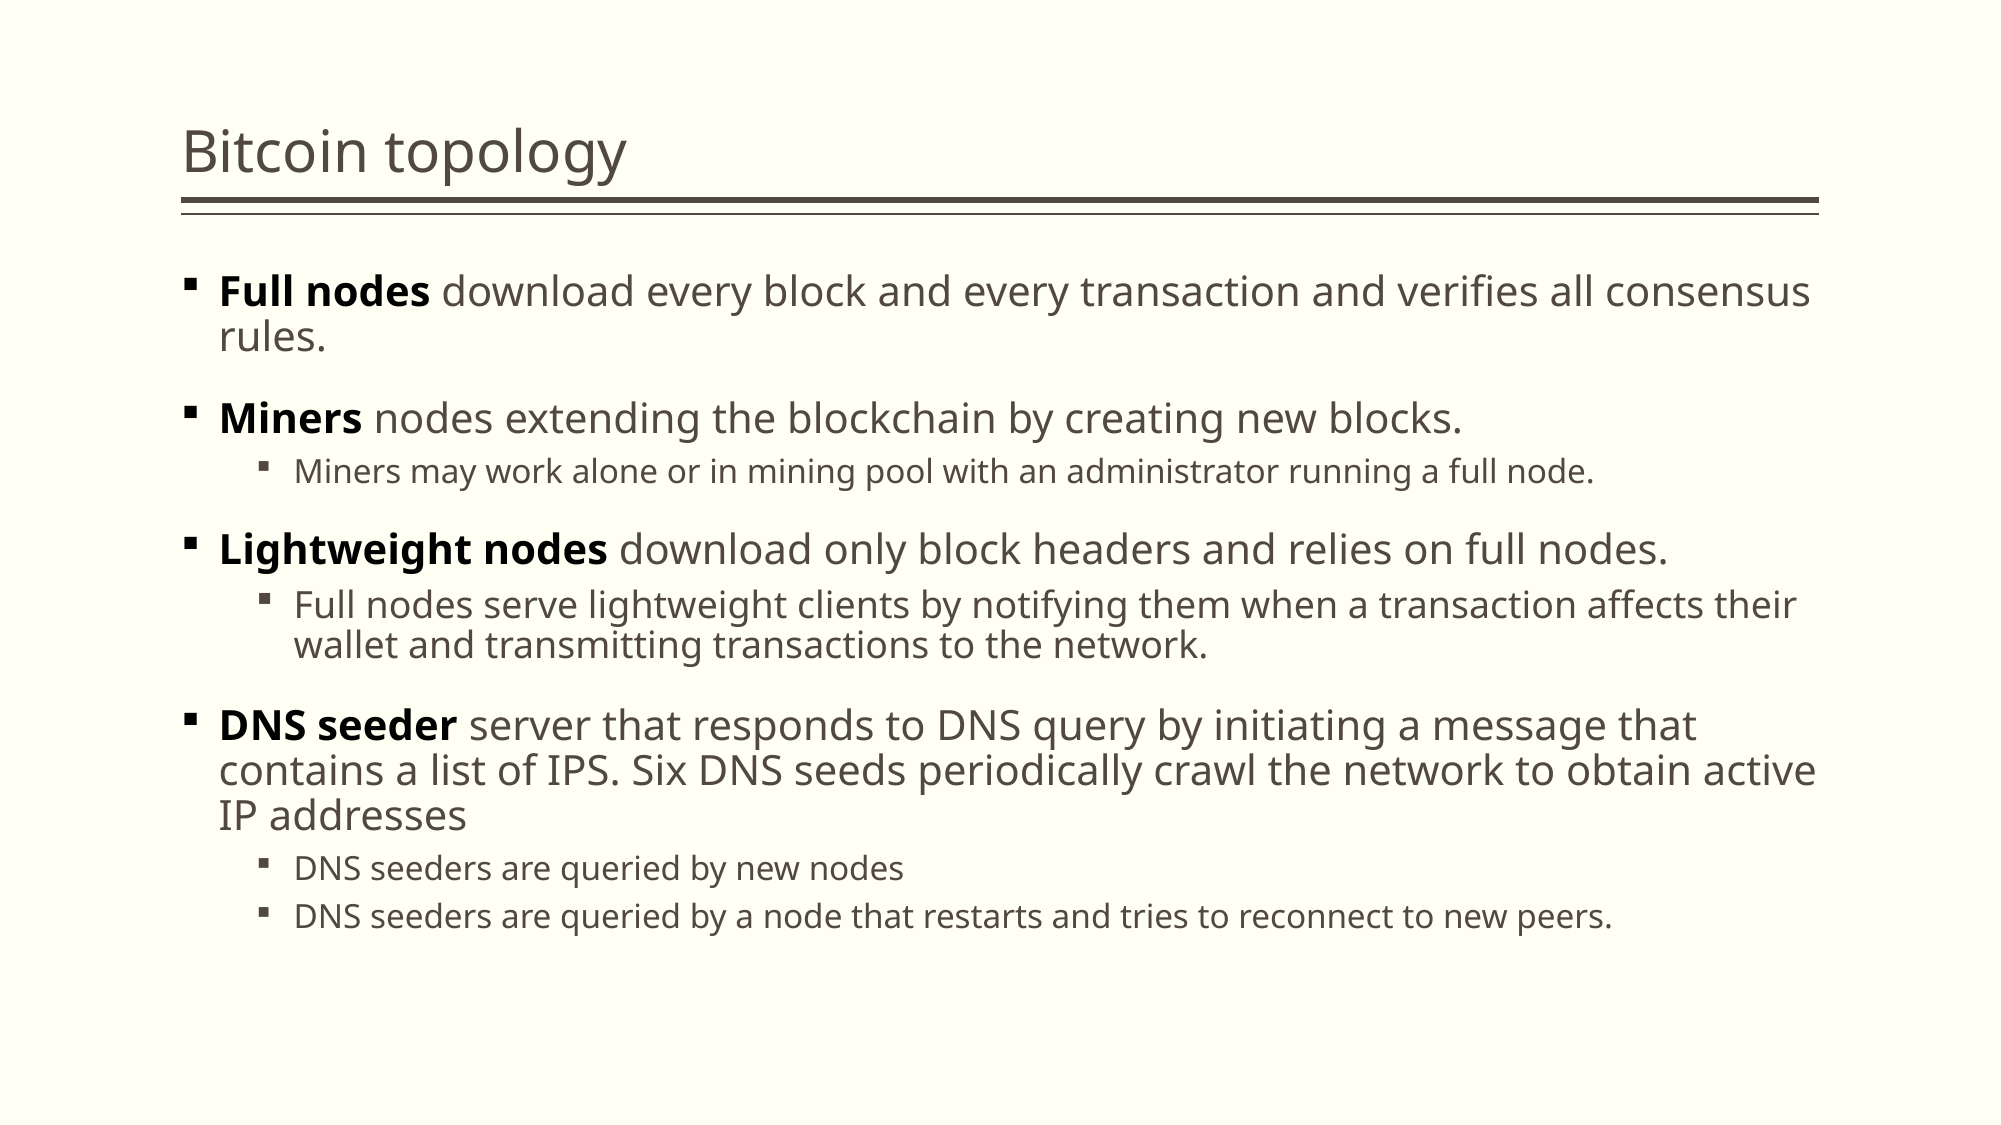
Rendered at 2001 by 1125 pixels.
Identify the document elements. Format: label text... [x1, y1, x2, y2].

title Bitcoin topology [181, 12, 1819, 193]
list Full nodes download every block and every transaction and verifies all consensus rules. Miners nodes extending the blockchain by creating new blocks. Miners may work alone or in mining pool with an administrator running a full node. Lightweight nodes download only block headers and relies on full nodes. Full nodes serve lightweight clients by notifying them when a transaction affects their wallet and transmitting transactions to the network. DNS seeder server that responds to DNS query by initiating a message that contains a list of IPS. Six DNS seeds periodically crawl the network to obtain active IP addresses DNS seeders are queried by new nodes DNS seeders are queried by a node that restarts and tries to reconnect to new peers. [181, 262, 1819, 1013]
